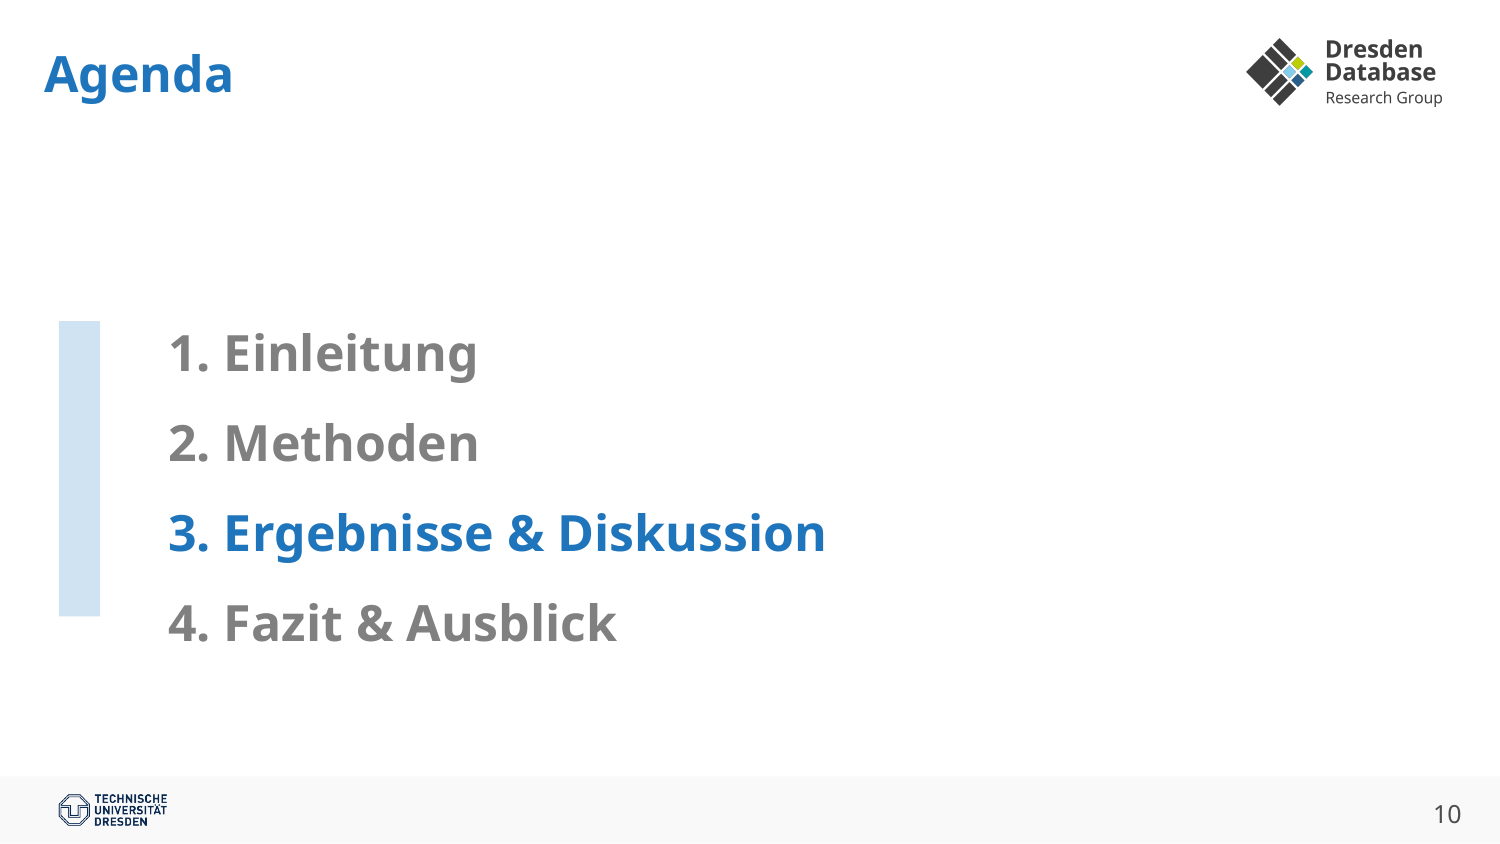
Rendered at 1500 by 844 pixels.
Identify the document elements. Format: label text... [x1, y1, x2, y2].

text_box 1. Einleitung 2. Methoden 3. Ergebnisse & Diskussion 4. Fazit & Ausblick [153, 284, 1394, 514]
picture [1246, 38, 1442, 107]
picture [58, 794, 167, 826]
text_box Agenda [29, 41, 677, 113]
